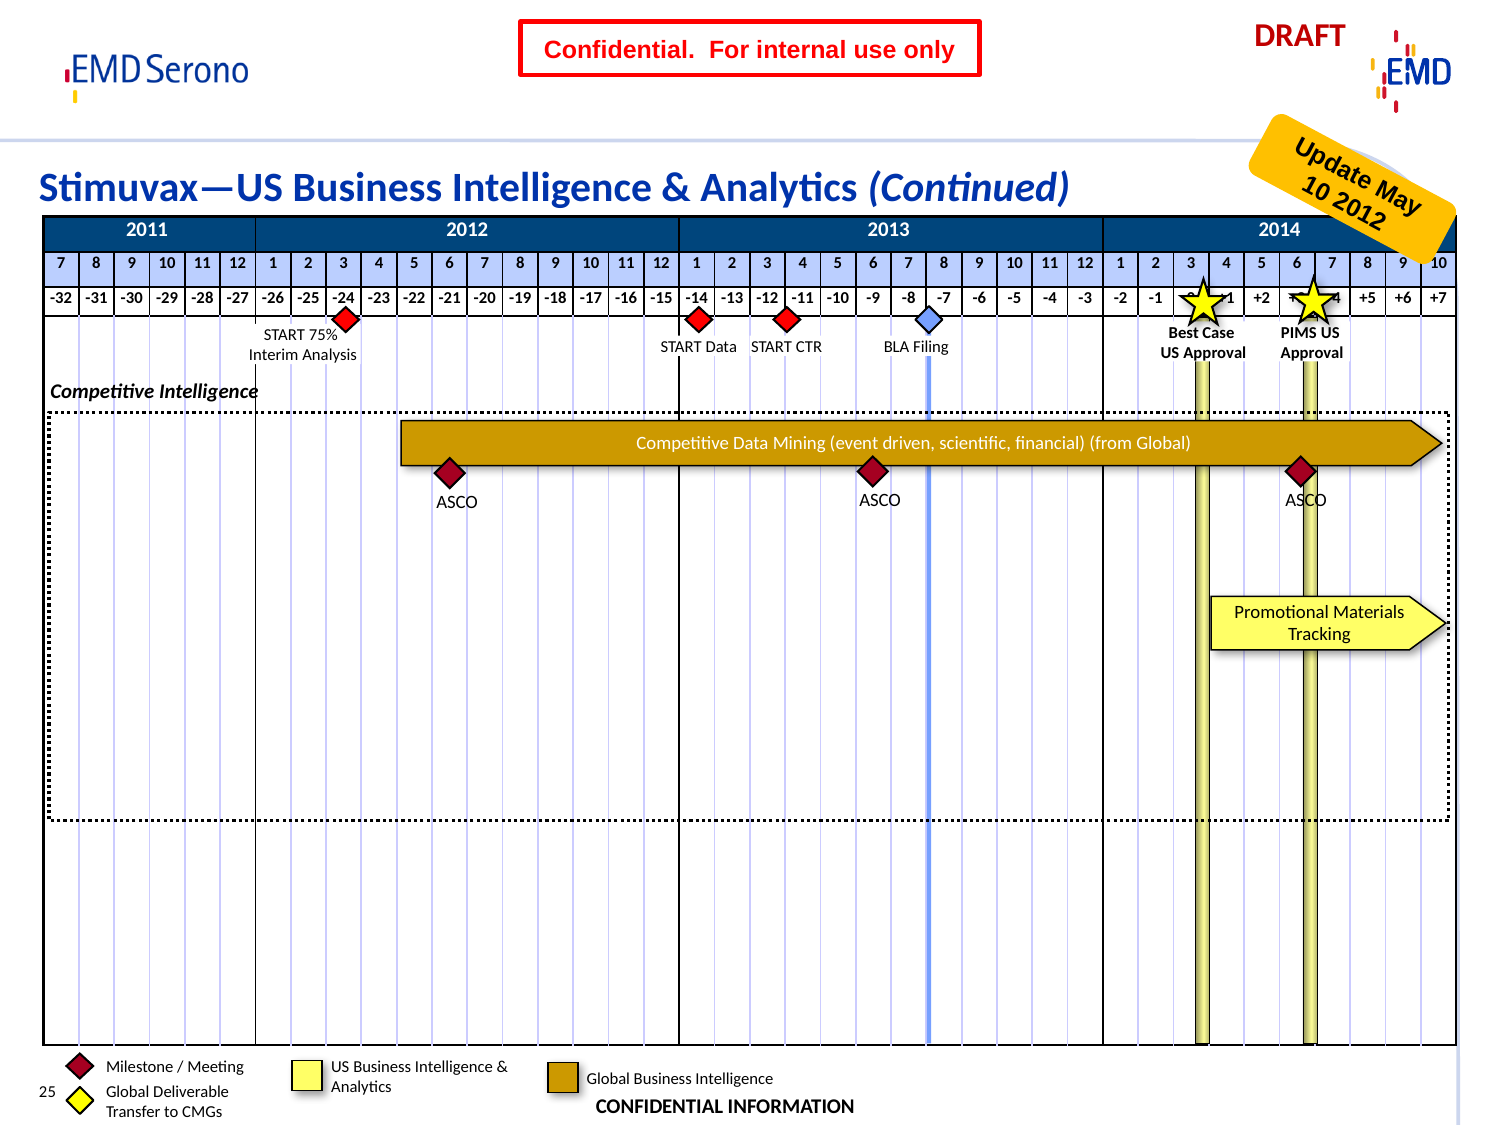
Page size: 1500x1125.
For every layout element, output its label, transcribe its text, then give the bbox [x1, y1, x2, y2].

text_box Competitive Intelligence [50, 373, 259, 408]
text_box ASCO [1280, 477, 1333, 522]
text_box [547, 1062, 578, 1093]
text_box Promotional Materials Tracking [1211, 596, 1446, 650]
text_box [66, 1043, 282, 1123]
text_box ASCO [854, 477, 907, 522]
text_box Competitive Data Mining (event driven, scientific, financial) (from Global) [401, 420, 1442, 466]
text_box [434, 458, 465, 489]
picture [65, 54, 248, 103]
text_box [291, 1053, 527, 1098]
text_box [47, 410, 1451, 823]
text_box [857, 456, 888, 487]
text_box Global Business Intelligence [582, 1055, 784, 1100]
text_box [1285, 456, 1316, 487]
slide_number 25 [38, 1080, 61, 1117]
text_box ASCO [431, 479, 484, 523]
title Stimuvax—US Business Intelligence & Analytics (Continued) [38, 164, 1108, 331]
